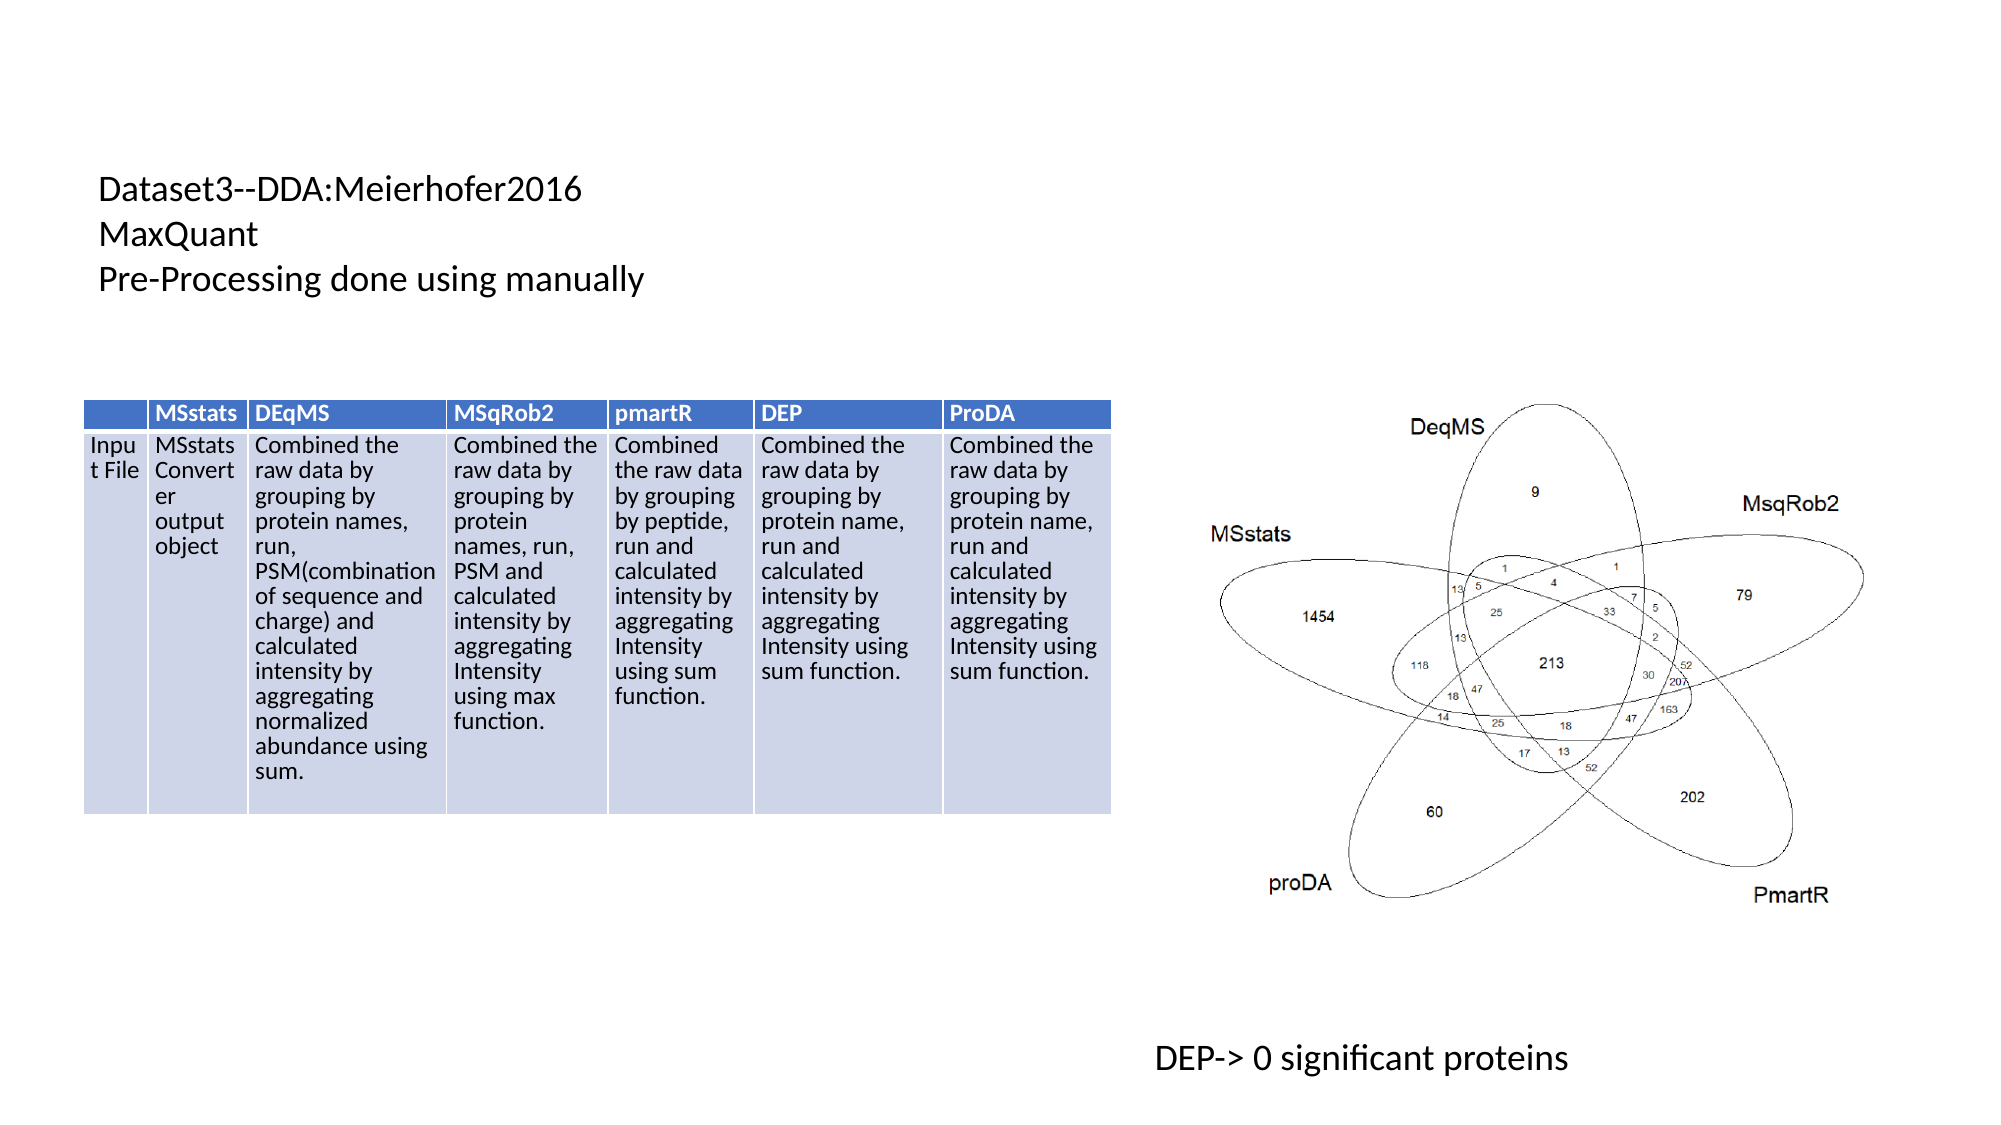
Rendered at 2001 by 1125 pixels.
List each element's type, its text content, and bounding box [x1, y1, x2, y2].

table_cell Combined the raw data by grouping by protein name, run and calculated intensity by aggregating Intensity using sum function. [944, 434, 1111, 814]
table_header [84, 400, 147, 429]
table_header MSstats [149, 400, 247, 429]
table_cell Combined the raw data by grouping by peptide, run and calculated intensity by aggregating Intensity using sum function. [609, 434, 753, 814]
table_header ProDA [944, 400, 1111, 429]
table_cell Input File [84, 434, 147, 814]
table_header DEP [755, 400, 942, 429]
text_box Dataset3--DDA:Meierhofer2016 MaxQuant Pre-Processing done using manually [83, 96, 1863, 367]
table_cell Combined the raw data by grouping by protein names, run, PSM and calculated intensity by aggregating Intensity using max function. [447, 434, 607, 814]
table_header DEqMS [249, 400, 446, 429]
table_cell Combined the raw data by grouping by protein name, run and calculated intensity by aggregating Intensity using sum function. [755, 434, 942, 814]
text_box DEP-> 0 significant proteins [1140, 1025, 1831, 1085]
table_header pmartR [609, 400, 753, 429]
table_header MSqRob2 [447, 400, 607, 429]
picture [1152, 339, 1902, 963]
table_cell Combined the raw data by grouping by protein names, run, PSM(combination of sequence and charge) and calculated intensity by aggregating normalized abundance using sum. [249, 434, 446, 814]
table_cell MSstats Converter output object [149, 434, 247, 814]
